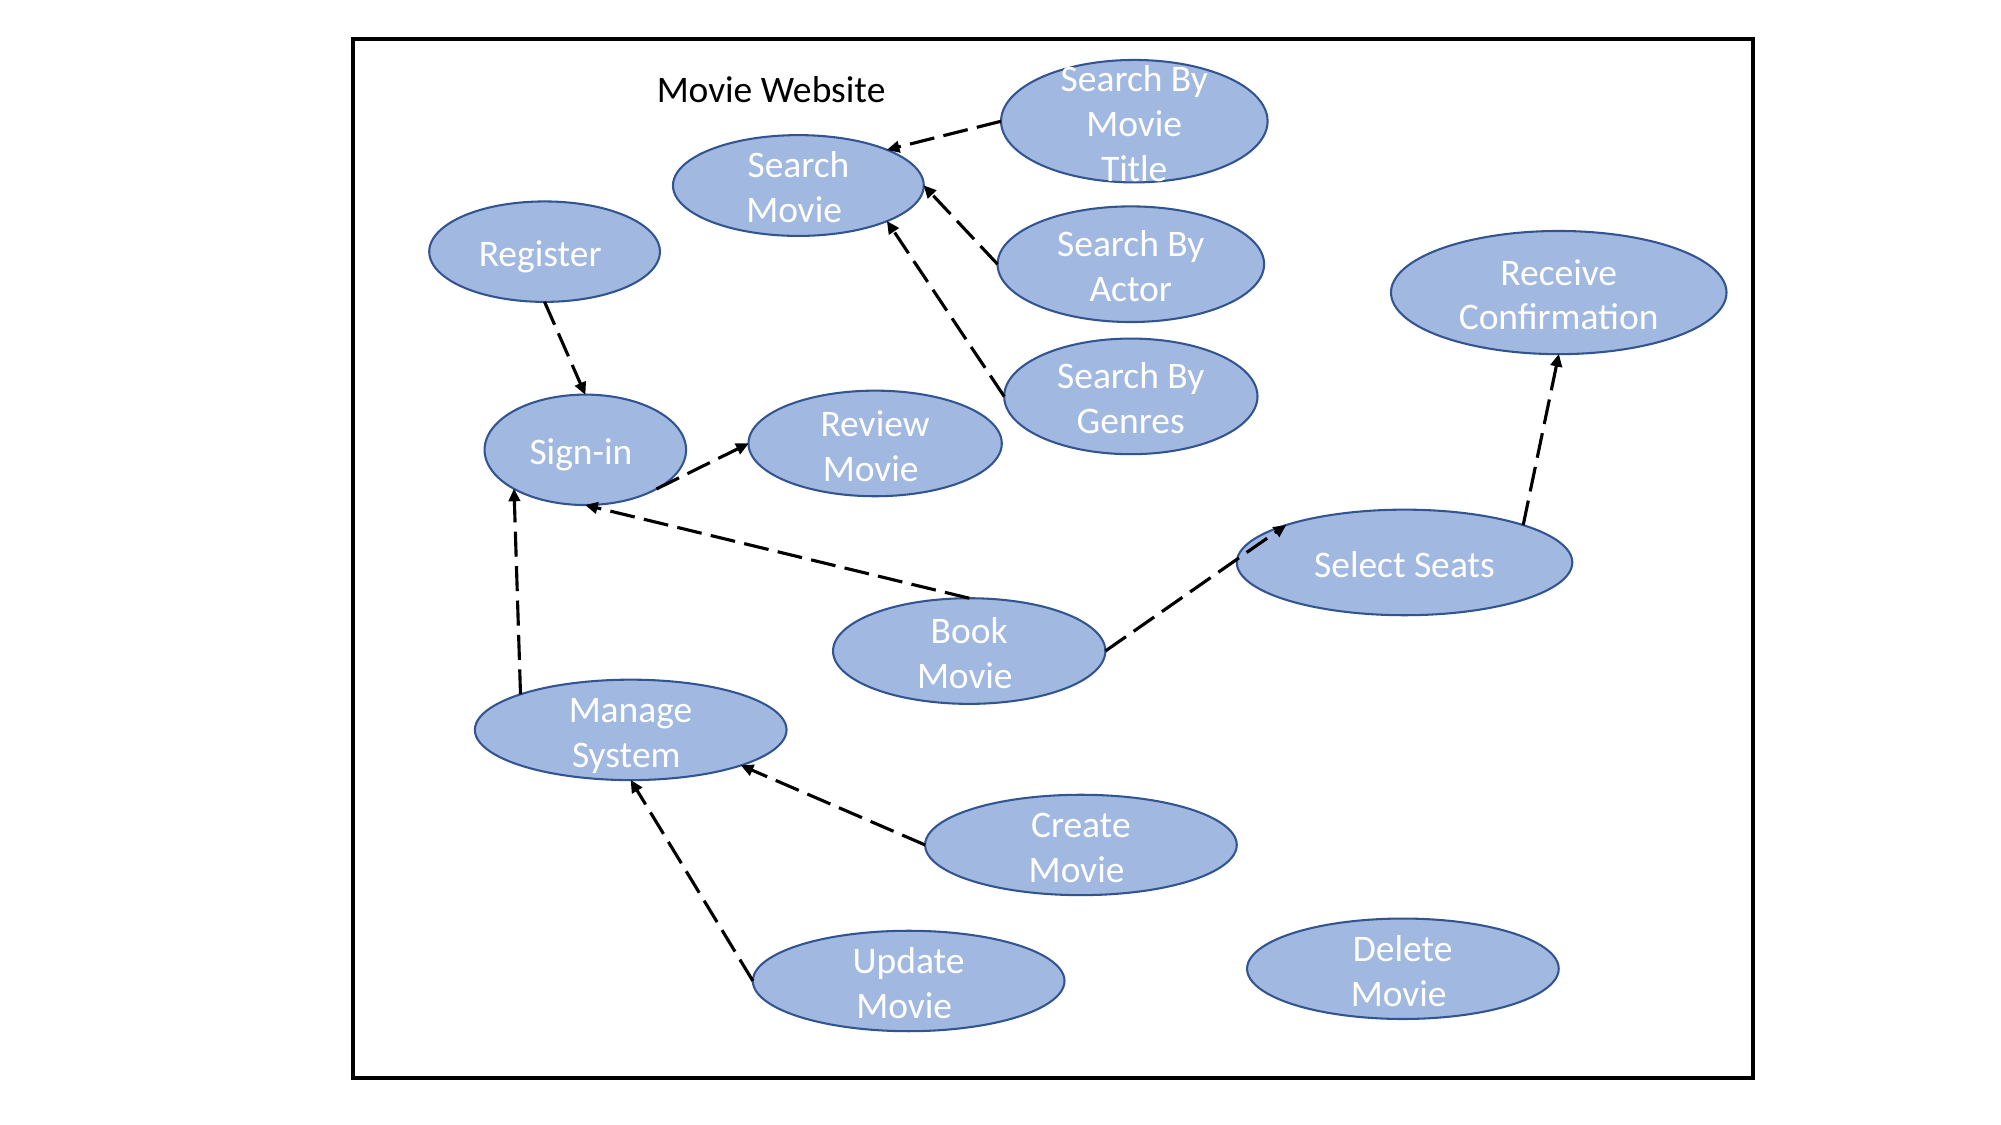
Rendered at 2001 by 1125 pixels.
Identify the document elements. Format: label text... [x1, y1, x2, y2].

text_box [352, 38, 1754, 1079]
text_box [740, 765, 926, 845]
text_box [513, 488, 521, 695]
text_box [1105, 525, 1286, 651]
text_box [656, 443, 749, 489]
text_box Manage System [473, 678, 788, 782]
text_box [630, 780, 753, 981]
text_box Select Seats [1282, 508, 1574, 617]
text_box Delete Movie [1246, 917, 1560, 1021]
text_box Movie Website [642, 57, 919, 118]
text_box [887, 121, 1002, 150]
text_box Update Movie [751, 929, 1066, 1033]
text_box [923, 185, 998, 221]
text_box Book Movie [831, 597, 1107, 705]
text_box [585, 505, 970, 599]
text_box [544, 301, 586, 395]
text_box Register [428, 200, 661, 303]
text_box Search By Genres [1003, 337, 1259, 456]
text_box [1523, 354, 1559, 526]
text_box Sign-in [483, 393, 687, 507]
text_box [886, 221, 1005, 397]
text_box Search By Movie Title [1000, 58, 1269, 184]
text_box Create Movie [924, 793, 1238, 897]
text_box Receive Confirmation [1389, 229, 1728, 356]
text_box Search Movie [671, 134, 925, 237]
text_box Review Movie [747, 389, 1003, 498]
text_box Search By Actor [1005, 205, 1266, 324]
